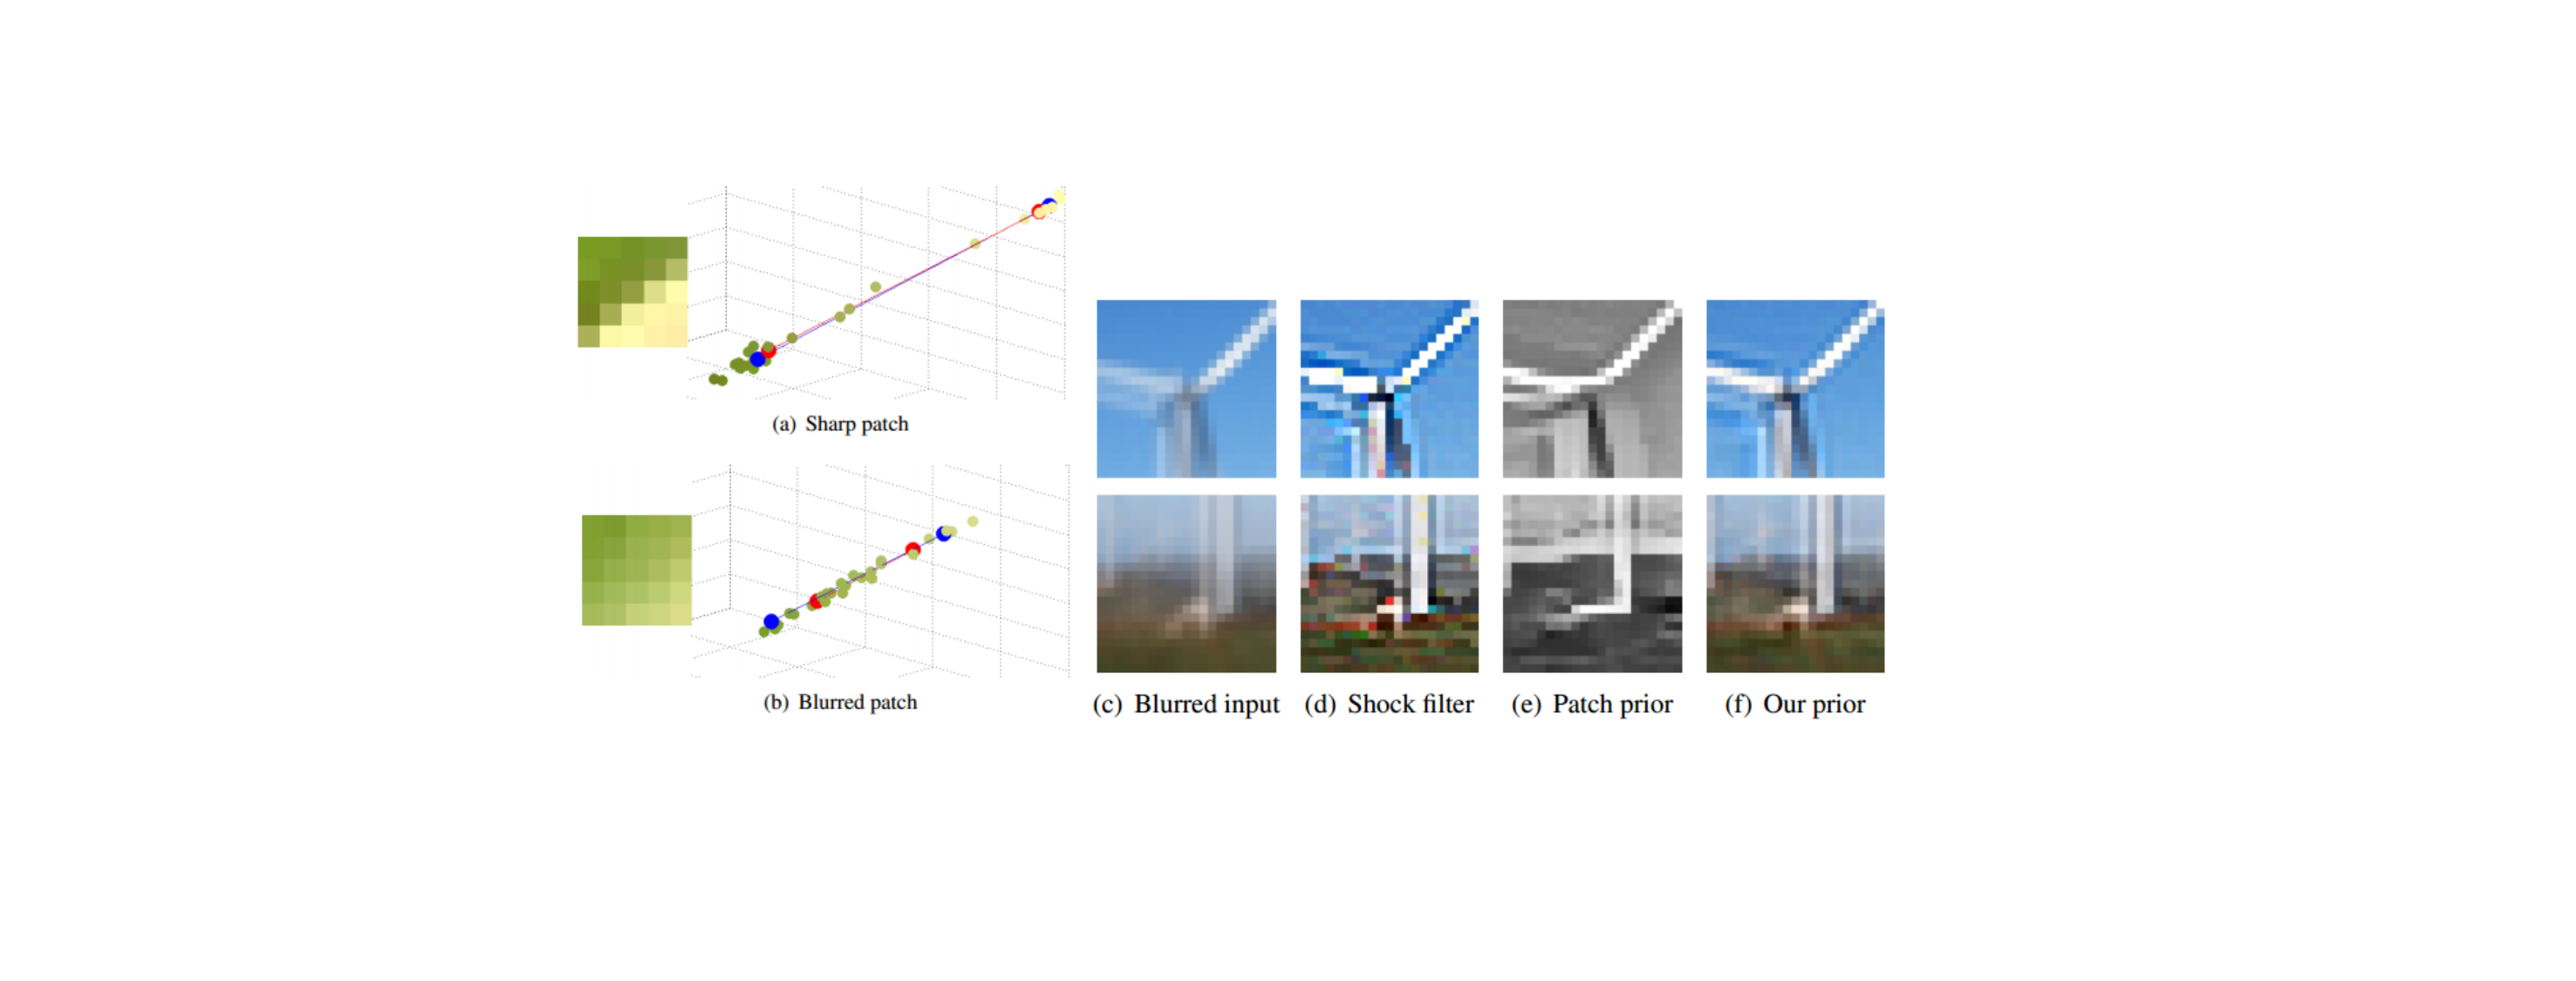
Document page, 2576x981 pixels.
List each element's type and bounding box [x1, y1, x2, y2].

picture [562, 165, 1894, 726]
